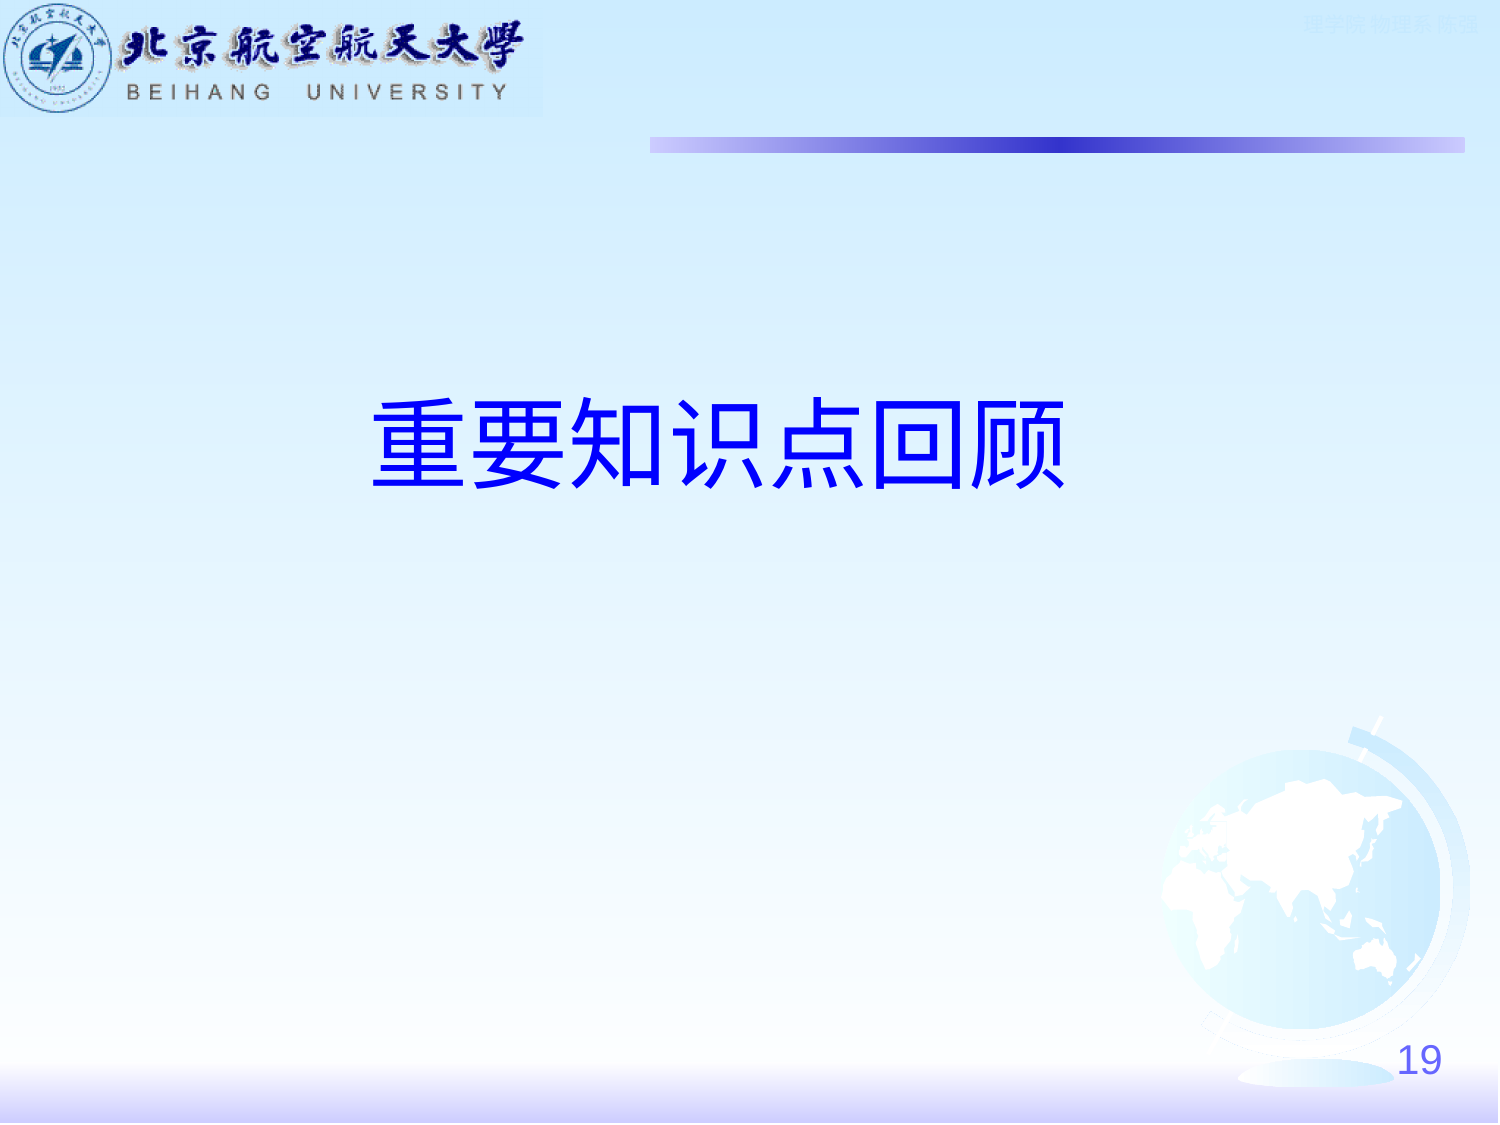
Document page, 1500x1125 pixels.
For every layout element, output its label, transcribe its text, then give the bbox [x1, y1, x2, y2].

text_box 重要知识点回顾 [353, 374, 1146, 509]
picture [0, 0, 543, 117]
slide_number 19 [1145, 1024, 1459, 1101]
